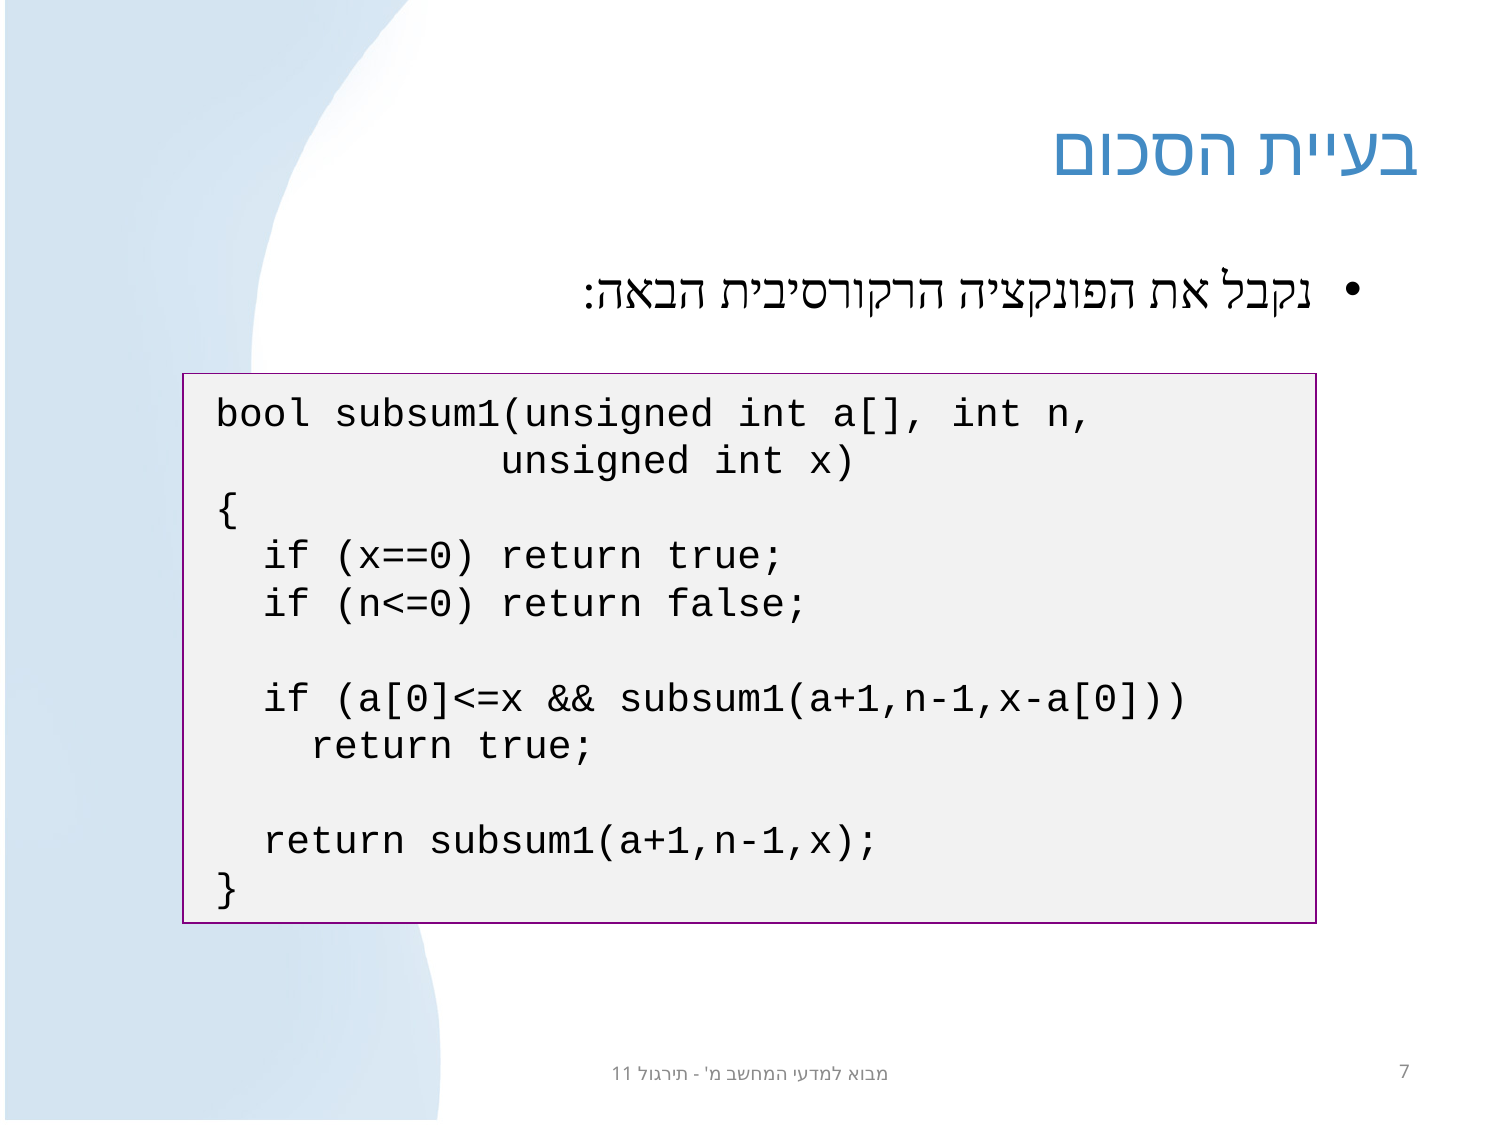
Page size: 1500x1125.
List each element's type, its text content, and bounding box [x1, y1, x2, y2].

picture [0, 0, 1500, 1125]
text_box נקבל את הפונקציה הרקורסיבית הבאה: [159, 251, 1377, 326]
slide_number 7 [1074, 1042, 1425, 1103]
text_box bool subsum1(unsigned int a[], int n, unsigned int x) { if (x==0) return true; if (n<=0) return false; if (a[0]<=x && subsum1(a+1,n-1,x-a[0])) return true; return subsum1(a+1,n-1,x); } [183, 373, 1316, 923]
title בעיית הסכום [64, 54, 1436, 243]
footer מבוא למדעי המחשב מ' - תירגול 11 [512, 1042, 988, 1103]
